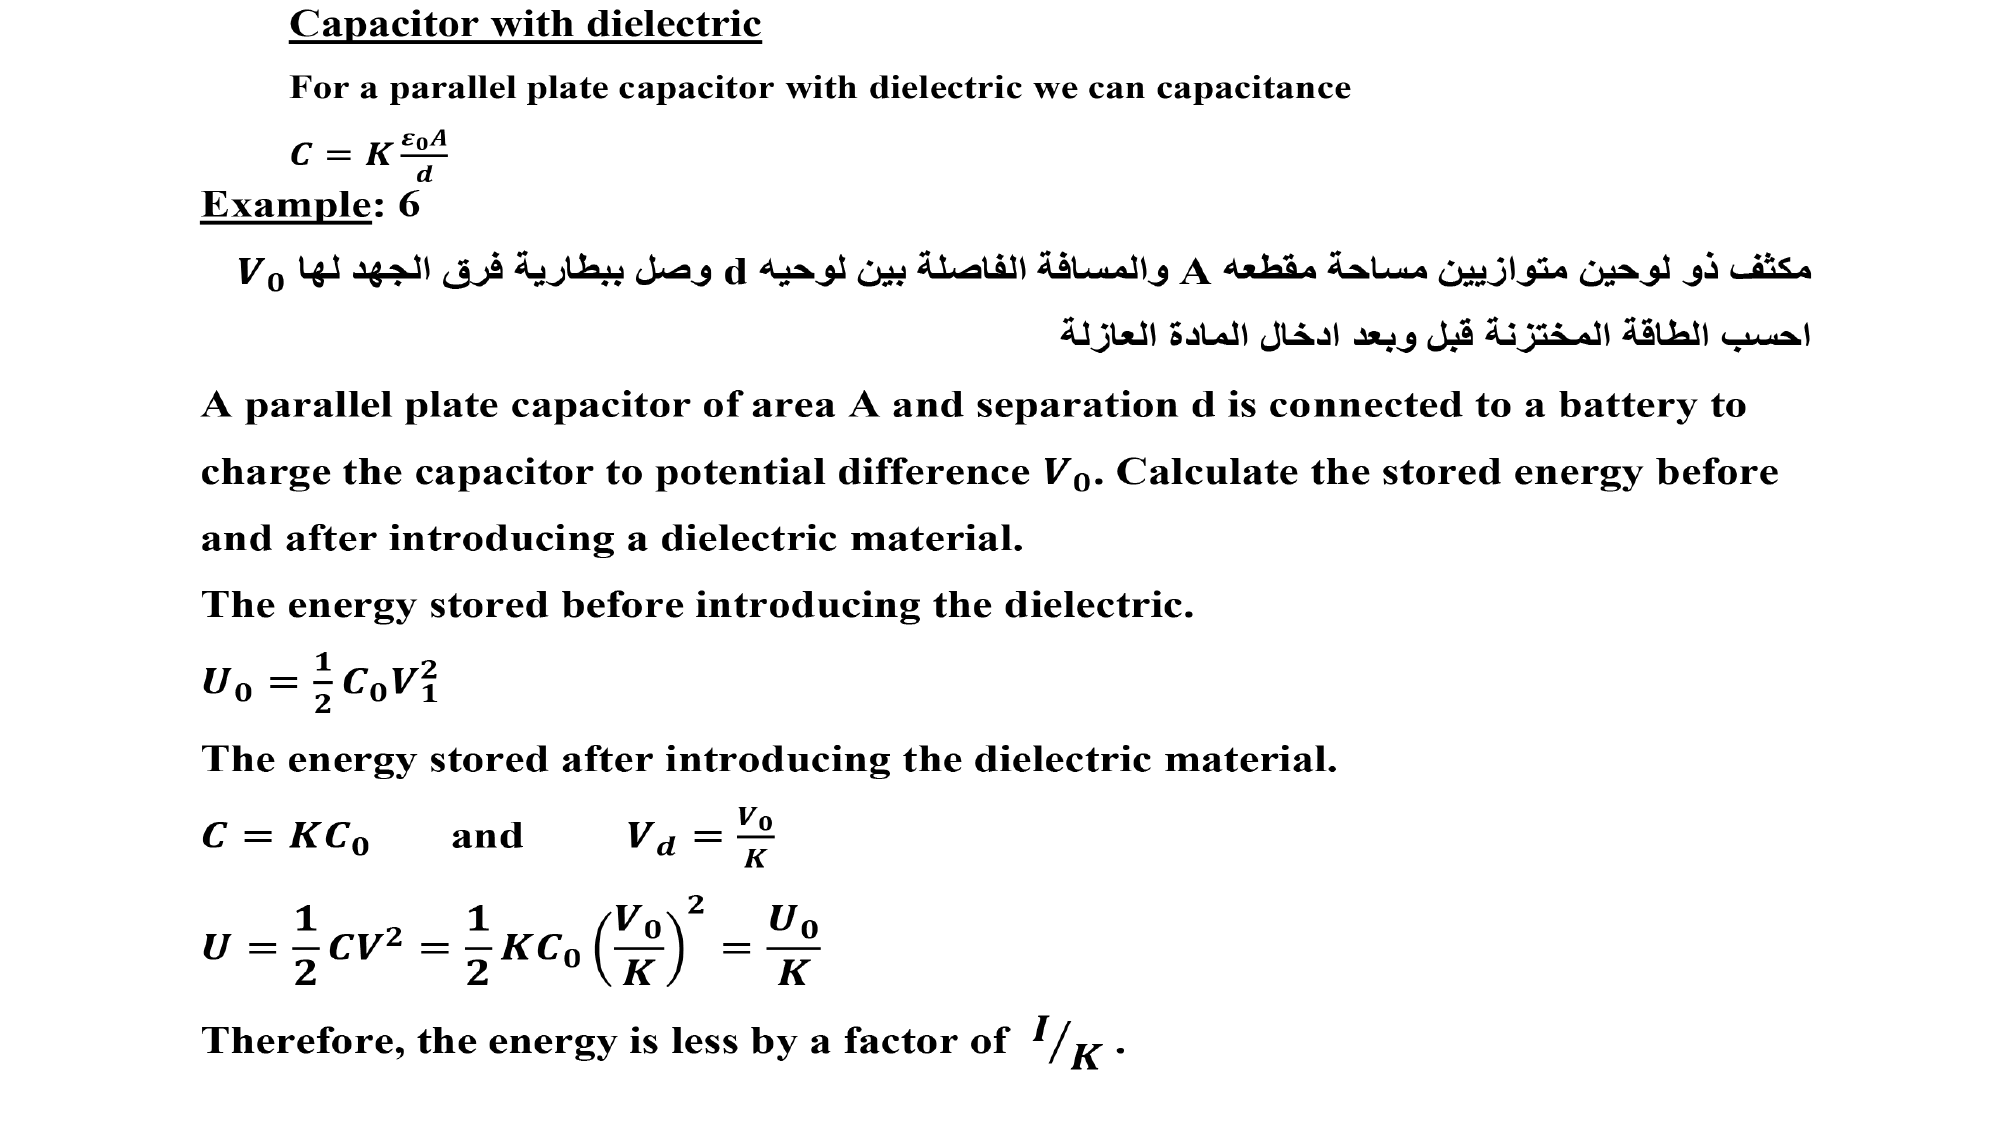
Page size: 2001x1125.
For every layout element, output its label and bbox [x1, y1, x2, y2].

picture [175, 0, 1822, 1125]
